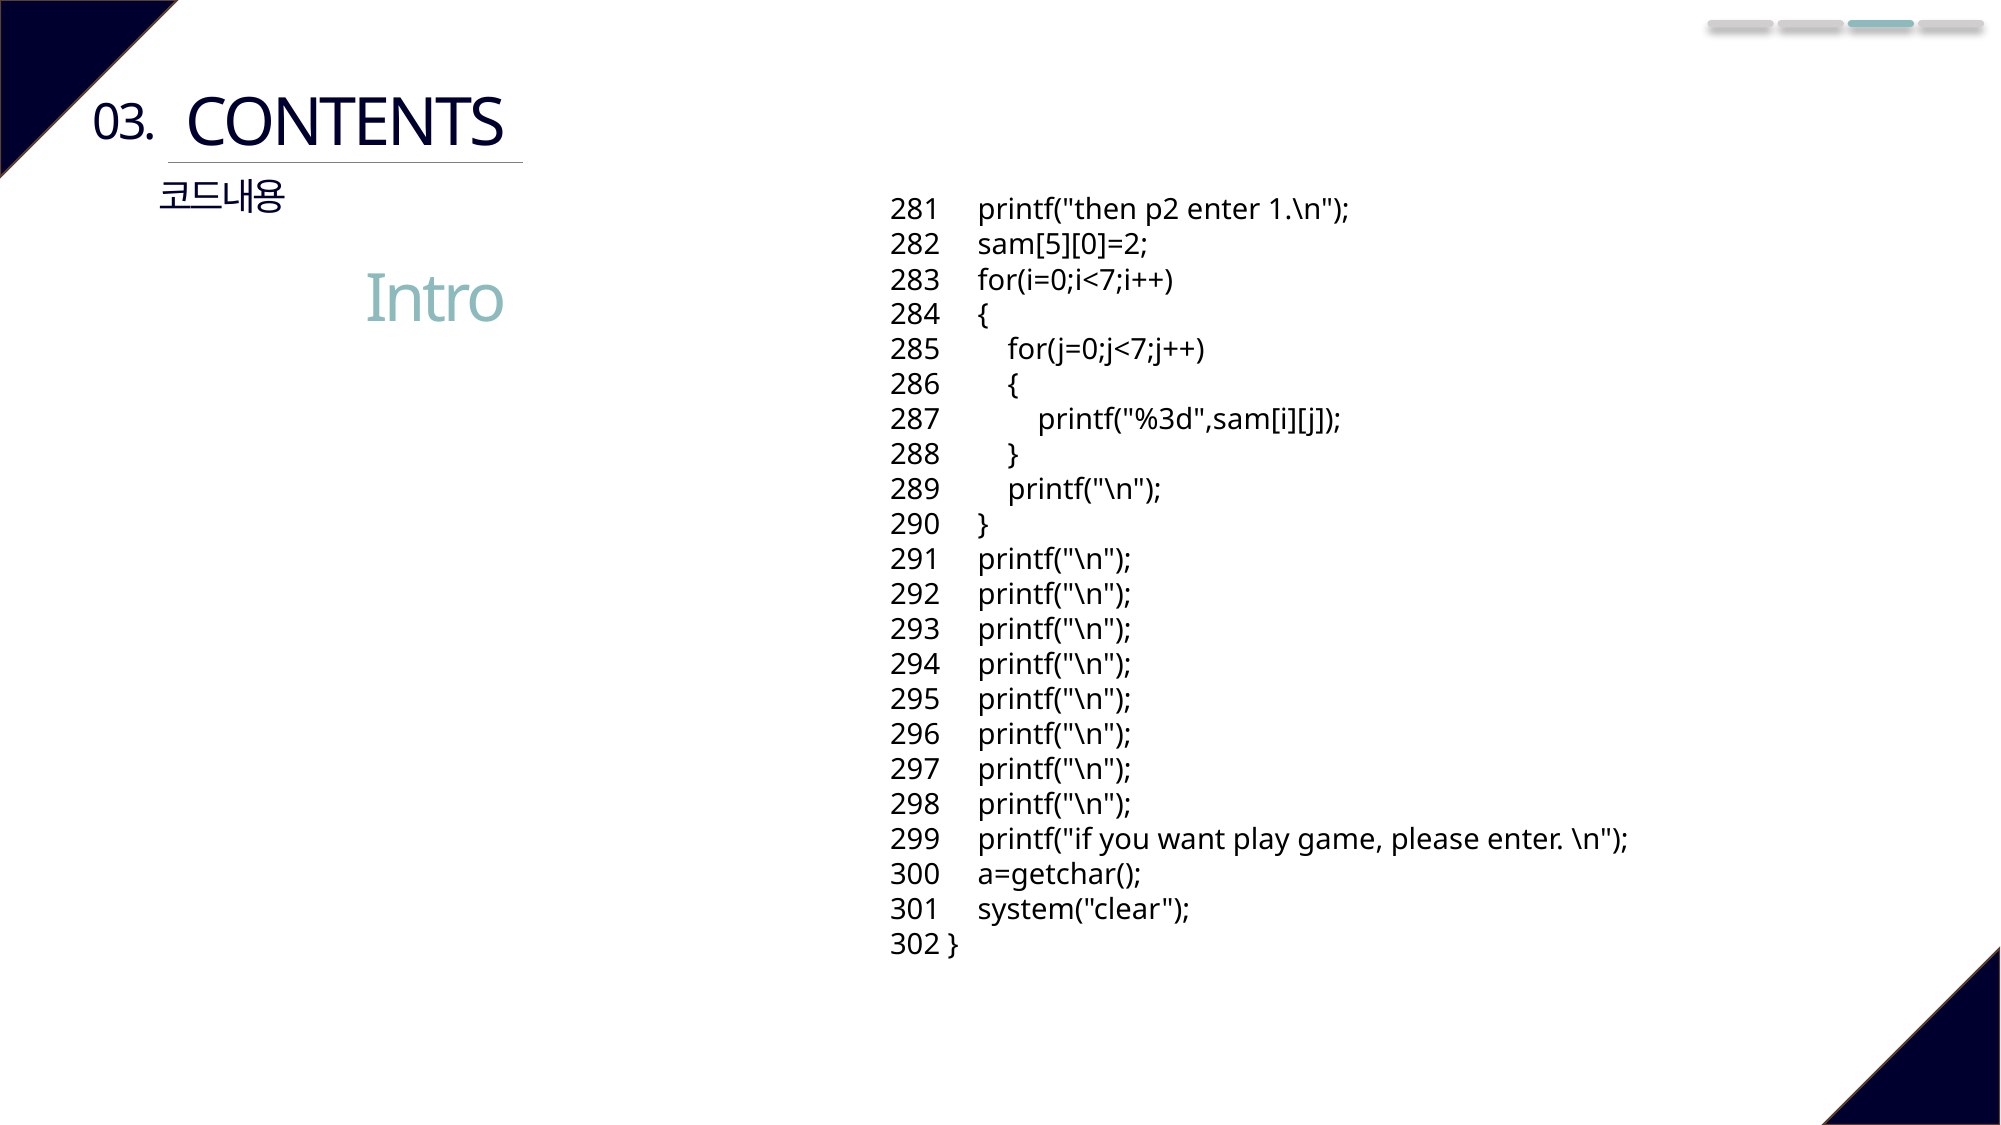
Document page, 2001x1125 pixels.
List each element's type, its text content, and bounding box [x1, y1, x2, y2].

text_box CONTENTS [170, 163, 521, 167]
text_box 281 printf("then p2 enter 1.\n"); 282 sam[5][0]=2; 283 for(i=0;i<7;i++) 284 { 285 for(j=0;j<7;j++) 286 { 287 printf("%3d",sam[i][j]); 288 } 289 printf("\n"); 290 } 291 printf("\n"); 292 printf("\n"); 293 printf("\n"); 294 printf("\n"); 295 printf("\n"); 296 printf("\n"); 297 printf("\n"); 298 printf("\n"); 299 printf("if you want play game, please enter. \n"); 300 a=getchar(); 301 system("clear"); 302 } [875, 148, 1771, 968]
text_box CONTENTS [170, 71, 521, 162]
text_box Intro [350, 247, 522, 342]
text_box 코드내용 [143, 165, 302, 225]
text_box 03. [78, 81, 172, 157]
